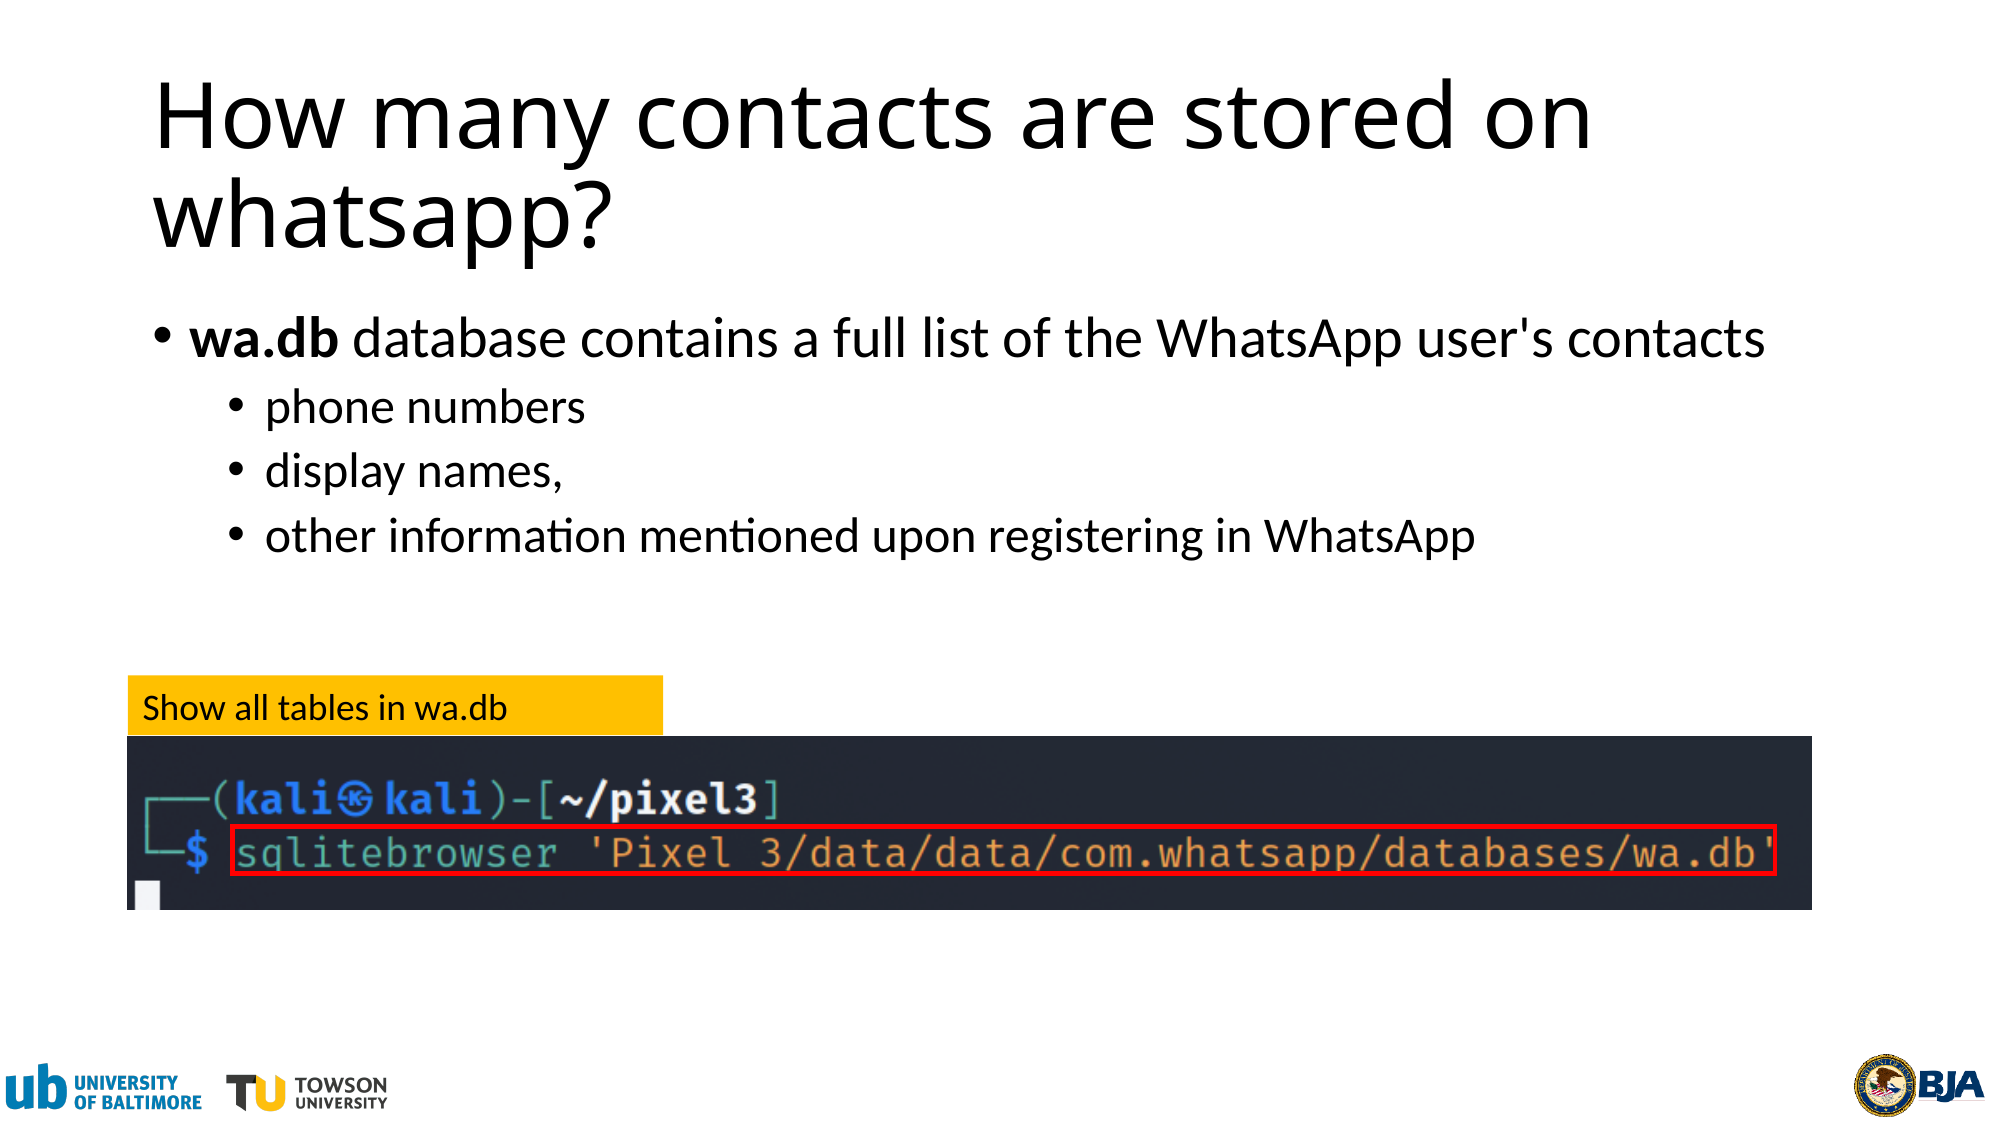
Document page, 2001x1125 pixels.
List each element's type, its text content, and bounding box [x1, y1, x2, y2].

picture [0, 1031, 407, 1125]
list wa.db database contains a full list of the WhatsApp user's contacts phone numbers display names, other information mentioned upon registering in WhatsApp [137, 299, 1863, 612]
text_box Show all tables in wa.db [127, 675, 664, 735]
picture [127, 735, 1812, 910]
picture [1854, 1054, 1986, 1117]
title How many contacts are stored on whatsapp? [137, 59, 1863, 278]
